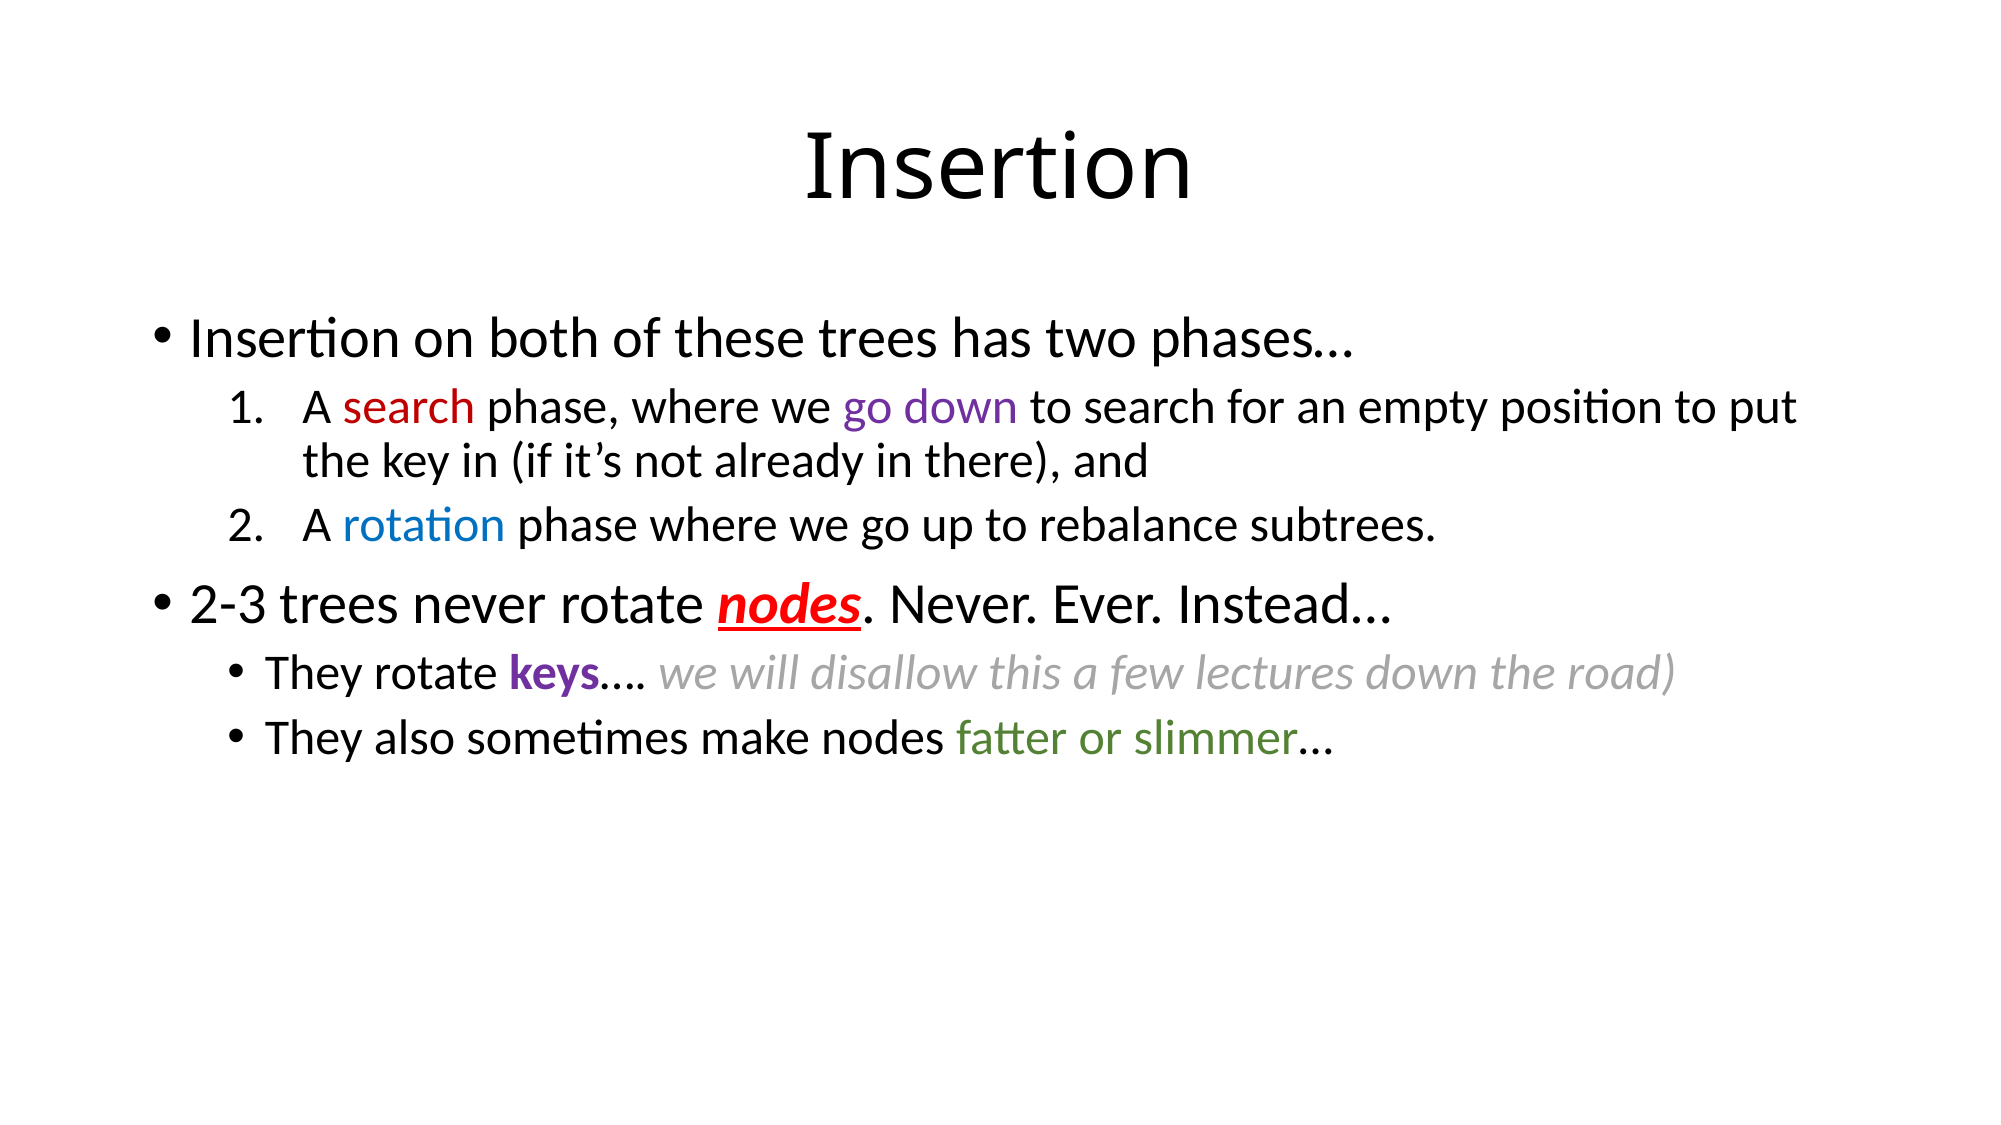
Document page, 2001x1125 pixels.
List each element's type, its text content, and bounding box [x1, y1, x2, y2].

list Insertion on both of these trees has two phases… A search phase, where we go down to search for an empty position to put the key in (if it’s not already in there), and A rotation phase where we go up to rebalance subtrees. 2-3 trees never rotate nodes. Never. Ever. Instead… They rotate keys…. we will disallow this a few lectures down the road) They also sometimes make nodes fatter or slimmer… [137, 299, 1863, 1014]
title Insertion [137, 59, 1863, 278]
